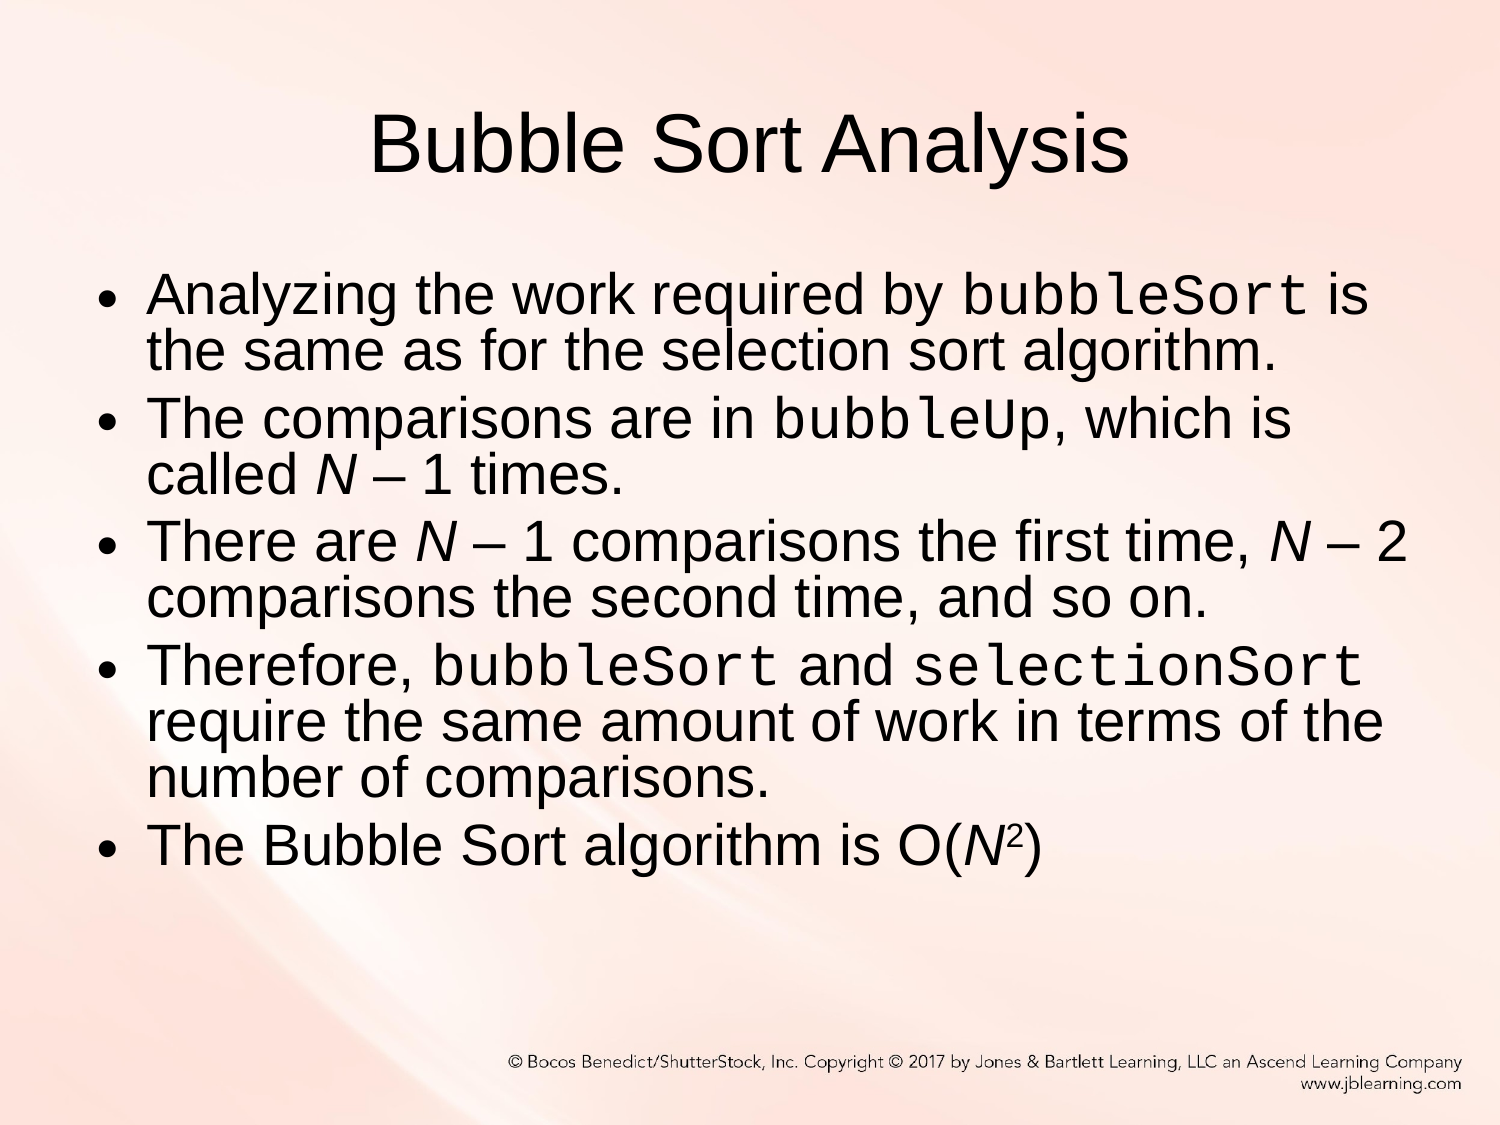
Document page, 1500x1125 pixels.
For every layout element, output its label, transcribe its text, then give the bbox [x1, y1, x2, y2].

text_box Analyzing the work required by bubbleSort is the same as for the selection sort algorithm. The comparisons are in bubbleUp, which is called N – 1 times. There are N – 1 comparisons the first time, N – 2 comparisons the second time, and so on. Therefore, bubbleSort and selectionSort require the same amount of work in terms of the number of comparisons. The Bubble Sort algorithm is O(N2) [74, 262, 1425, 1005]
text_box Bubble Sort Analysis [74, 45, 1425, 233]
picture [0, 0, 1500, 1125]
